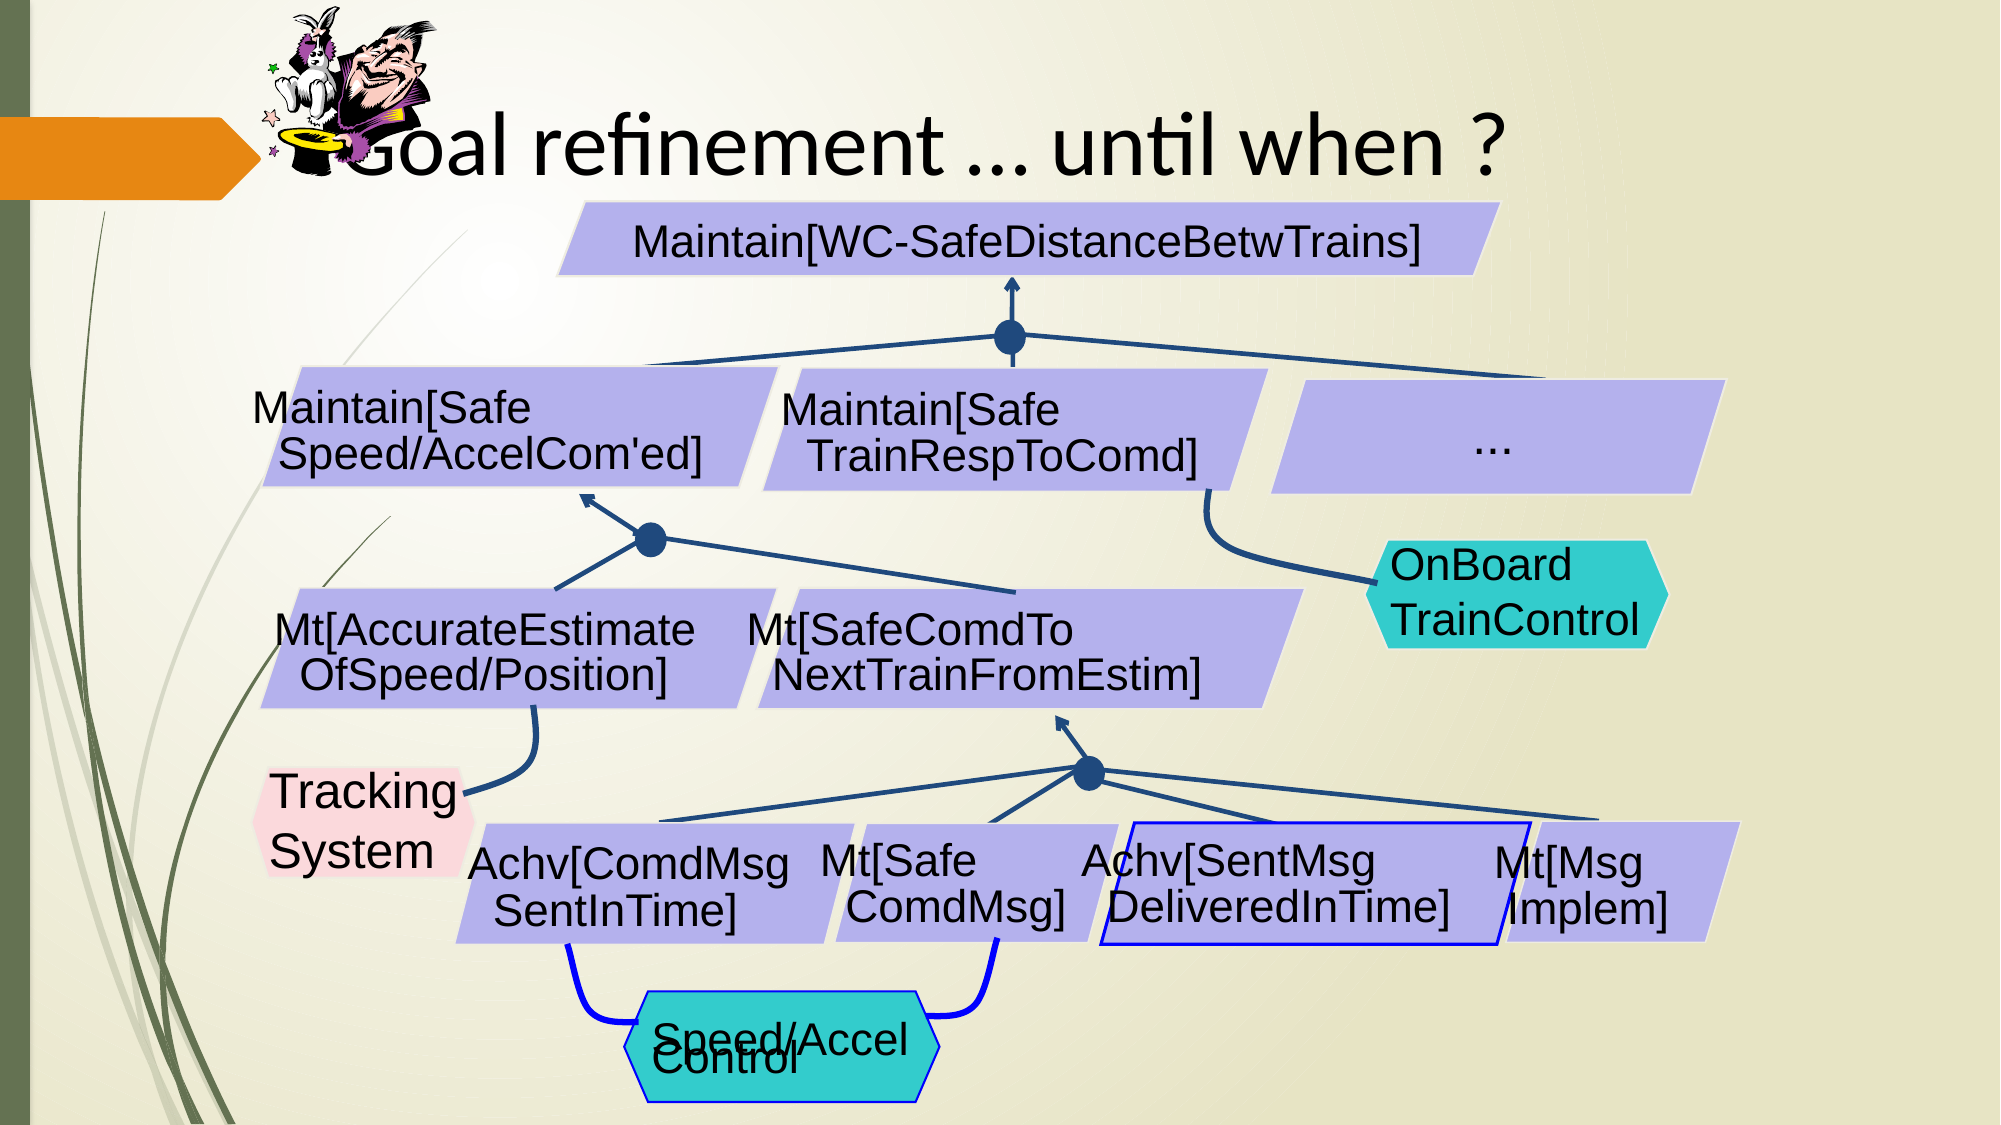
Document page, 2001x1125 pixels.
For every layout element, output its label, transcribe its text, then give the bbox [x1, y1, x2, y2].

text_box [1074, 756, 1104, 790]
text_box [756, 706, 1264, 710]
text_box ... [1457, 396, 1530, 472]
text_box Tracking System [253, 750, 474, 886]
text_box Mt[Safe ComdMsg] [805, 822, 1066, 937]
text_box Achv[ComdMsg SentInTime] [452, 826, 835, 941]
text_box [300, 366, 780, 416]
text_box [761, 367, 1270, 492]
picture [261, 4, 440, 178]
text_box Mt[AccurateEstimate OfSpeed/Position] [259, 591, 731, 706]
text_box [798, 587, 1306, 638]
text_box [1505, 939, 1707, 943]
text_box [624, 1023, 636, 1075]
text_box Achv[SentMsg DeliveredInTime] [1066, 822, 1519, 937]
text_box [568, 946, 636, 1023]
text_box [929, 940, 997, 1017]
text_box [995, 320, 1025, 354]
text_box [643, 991, 920, 1001]
text_box Maintain[WC-SafeDistanceBetwTrains] [617, 203, 1438, 274]
text_box [579, 493, 637, 532]
text_box [466, 708, 536, 793]
text_box [1100, 937, 1499, 945]
text_box Goal refinement … until when ? [324, 45, 1675, 233]
text_box [635, 523, 666, 557]
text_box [1364, 526, 1670, 654]
text_box Maintain[Safe Speed/AccelCom'ed] [237, 369, 763, 484]
text_box [1206, 491, 1359, 580]
text_box Mt[Msg Implem] [1466, 825, 1745, 939]
text_box [639, 1010, 940, 1102]
text_box Speed/Accel Control [636, 1001, 924, 1083]
text_box [1540, 821, 1742, 825]
text_box [1269, 378, 1728, 495]
text_box [454, 941, 826, 945]
text_box [834, 937, 1090, 943]
text_box Mt[SafeComdTo NextTrainFromEstim] [731, 591, 1288, 706]
text_box [259, 706, 739, 710]
text_box [260, 484, 741, 488]
text_box [484, 822, 805, 826]
text_box [556, 201, 1502, 277]
text_box [1055, 715, 1100, 777]
text_box [298, 587, 778, 591]
text_box Maintain[Safe TrainRespToComd] [765, 371, 1215, 486]
